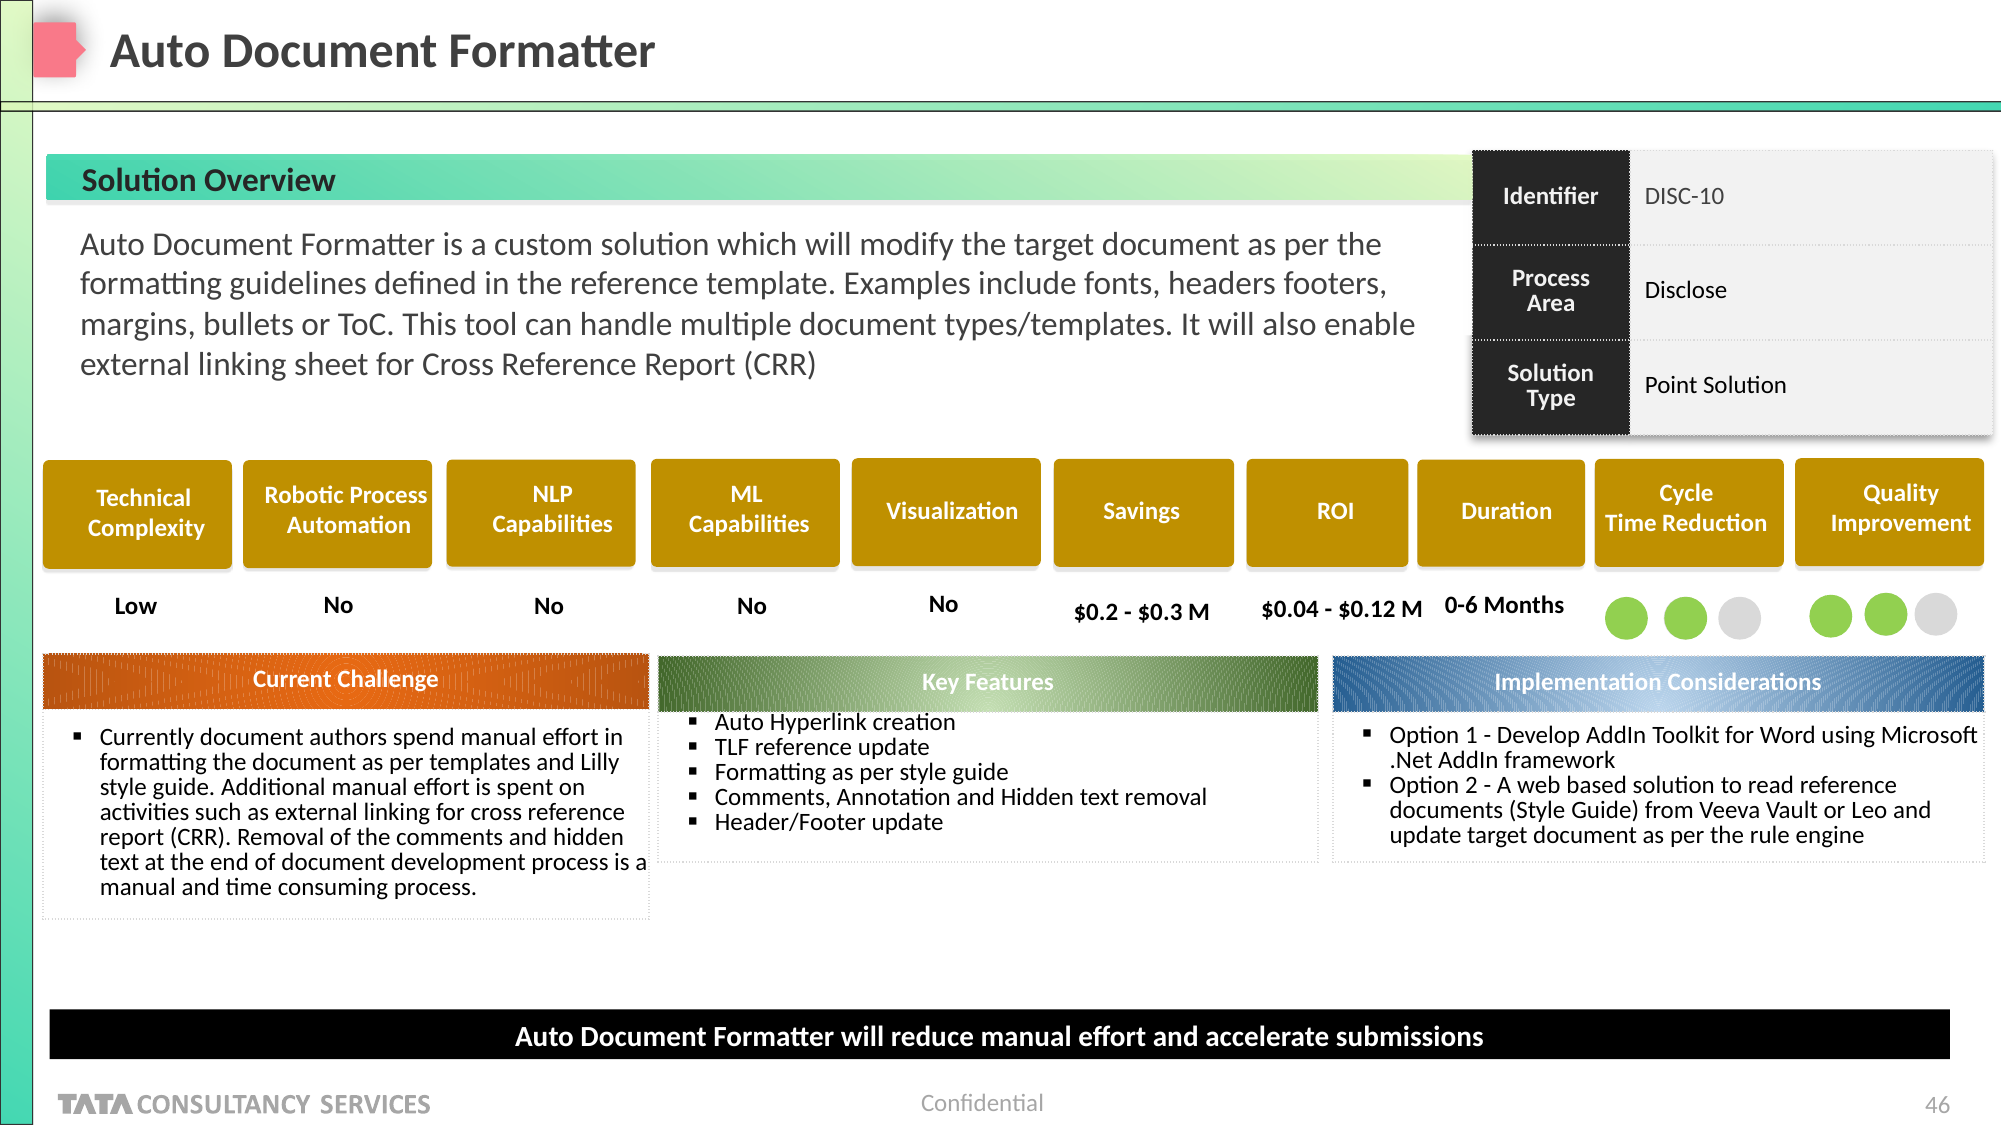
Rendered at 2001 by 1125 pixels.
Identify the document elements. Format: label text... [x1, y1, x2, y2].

text_box ROI [1302, 487, 1370, 533]
text_box $0.2 - $0.3 M [1038, 587, 1245, 633]
text_box Quality Improvement [1816, 469, 1987, 544]
slide_number 46 [1515, 1073, 1966, 1125]
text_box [1417, 459, 1586, 627]
table_header Key Features [658, 656, 1318, 712]
text_box ML Capabilities [674, 470, 825, 545]
table_header DISC-10 [1630, 150, 1993, 245]
table_cell Point Solution [1630, 340, 1993, 435]
text_box [1913, 591, 1959, 637]
text_box Low [99, 581, 173, 627]
text_box Auto Document Formatter is a custom solution which will modify the target document as per the formatting guidelines defined in the reference template. Examples include fonts, headers footers, margins, bullets or ToC. This tool can handle multiple document types/templates. It will also enable external linking sheet for Cross Reference Report (CRR) [65, 214, 1442, 389]
text_box Solution Overview [67, 150, 352, 206]
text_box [872, 103, 882, 110]
text_box Robotic Process Automation [249, 471, 446, 546]
text_box [42, 460, 232, 569]
text_box [1985, 103, 1993, 110]
table_header Current Challenge [43, 654, 649, 709]
text_box [1246, 458, 1409, 567]
text_box [1594, 458, 1784, 567]
text_box No [913, 580, 974, 626]
text_box Savings [1088, 487, 1196, 533]
text_box [1808, 593, 1854, 639]
text_box $0.04 - $0.12 M [1234, 585, 1451, 631]
text_box Auto Document Formatter will reduce manual effort and accelerate submissions [49, 1009, 1950, 1060]
text_box [243, 460, 433, 569]
text_box [1663, 595, 1709, 641]
table_header Implementation Considerations [1333, 656, 1984, 712]
text_box [352, 154, 1473, 200]
table_cell Disclose [1630, 245, 1993, 340]
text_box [762, 103, 772, 110]
text_box Technical Complexity [73, 474, 221, 549]
text_box [46, 205, 1473, 336]
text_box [446, 459, 636, 628]
text_box [1795, 458, 1985, 567]
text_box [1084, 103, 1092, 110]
table_cell Currently document authors spend manual effort in formatting the document as per templates and Lilly style guide. Additional manual effort is spent on activities such as external linking for cross reference report (CRR). Removal of the comments and hidden text at the end of document development process is a manual and time consuming process. [43, 709, 649, 919]
text_box [1603, 595, 1649, 641]
text_box Cycle Time Reduction [1590, 468, 1783, 544]
text_box [1863, 591, 1909, 637]
text_box No [308, 580, 369, 626]
text_box No [722, 581, 783, 627]
table_cell Solution Type [1472, 340, 1630, 435]
table_cell Process Area [1472, 245, 1630, 340]
table_cell Option 1 - Develop AddIn Toolkit for Word using Microsoft .Net AddIn framework Option 2 - A web based solution to read reference documents (Style Guide) from Veeva Vault or Leo and update target document as per the rule engine [1333, 712, 1984, 862]
text_box [851, 458, 1041, 567]
text_box [651, 458, 841, 567]
table_header Identifier [1472, 150, 1630, 245]
table_cell Auto Hyperlink creation TLF reference update Formatting as per style guide Comments, Annotation and Hidden text removal Header/Footer update [658, 712, 1318, 862]
text_box [1717, 595, 1763, 641]
text_box [1053, 458, 1235, 567]
title Auto Document Formatter [109, 24, 1495, 80]
text_box [1272, 103, 1282, 110]
text_box Visualization [871, 487, 1034, 533]
text_box [46, 154, 67, 200]
